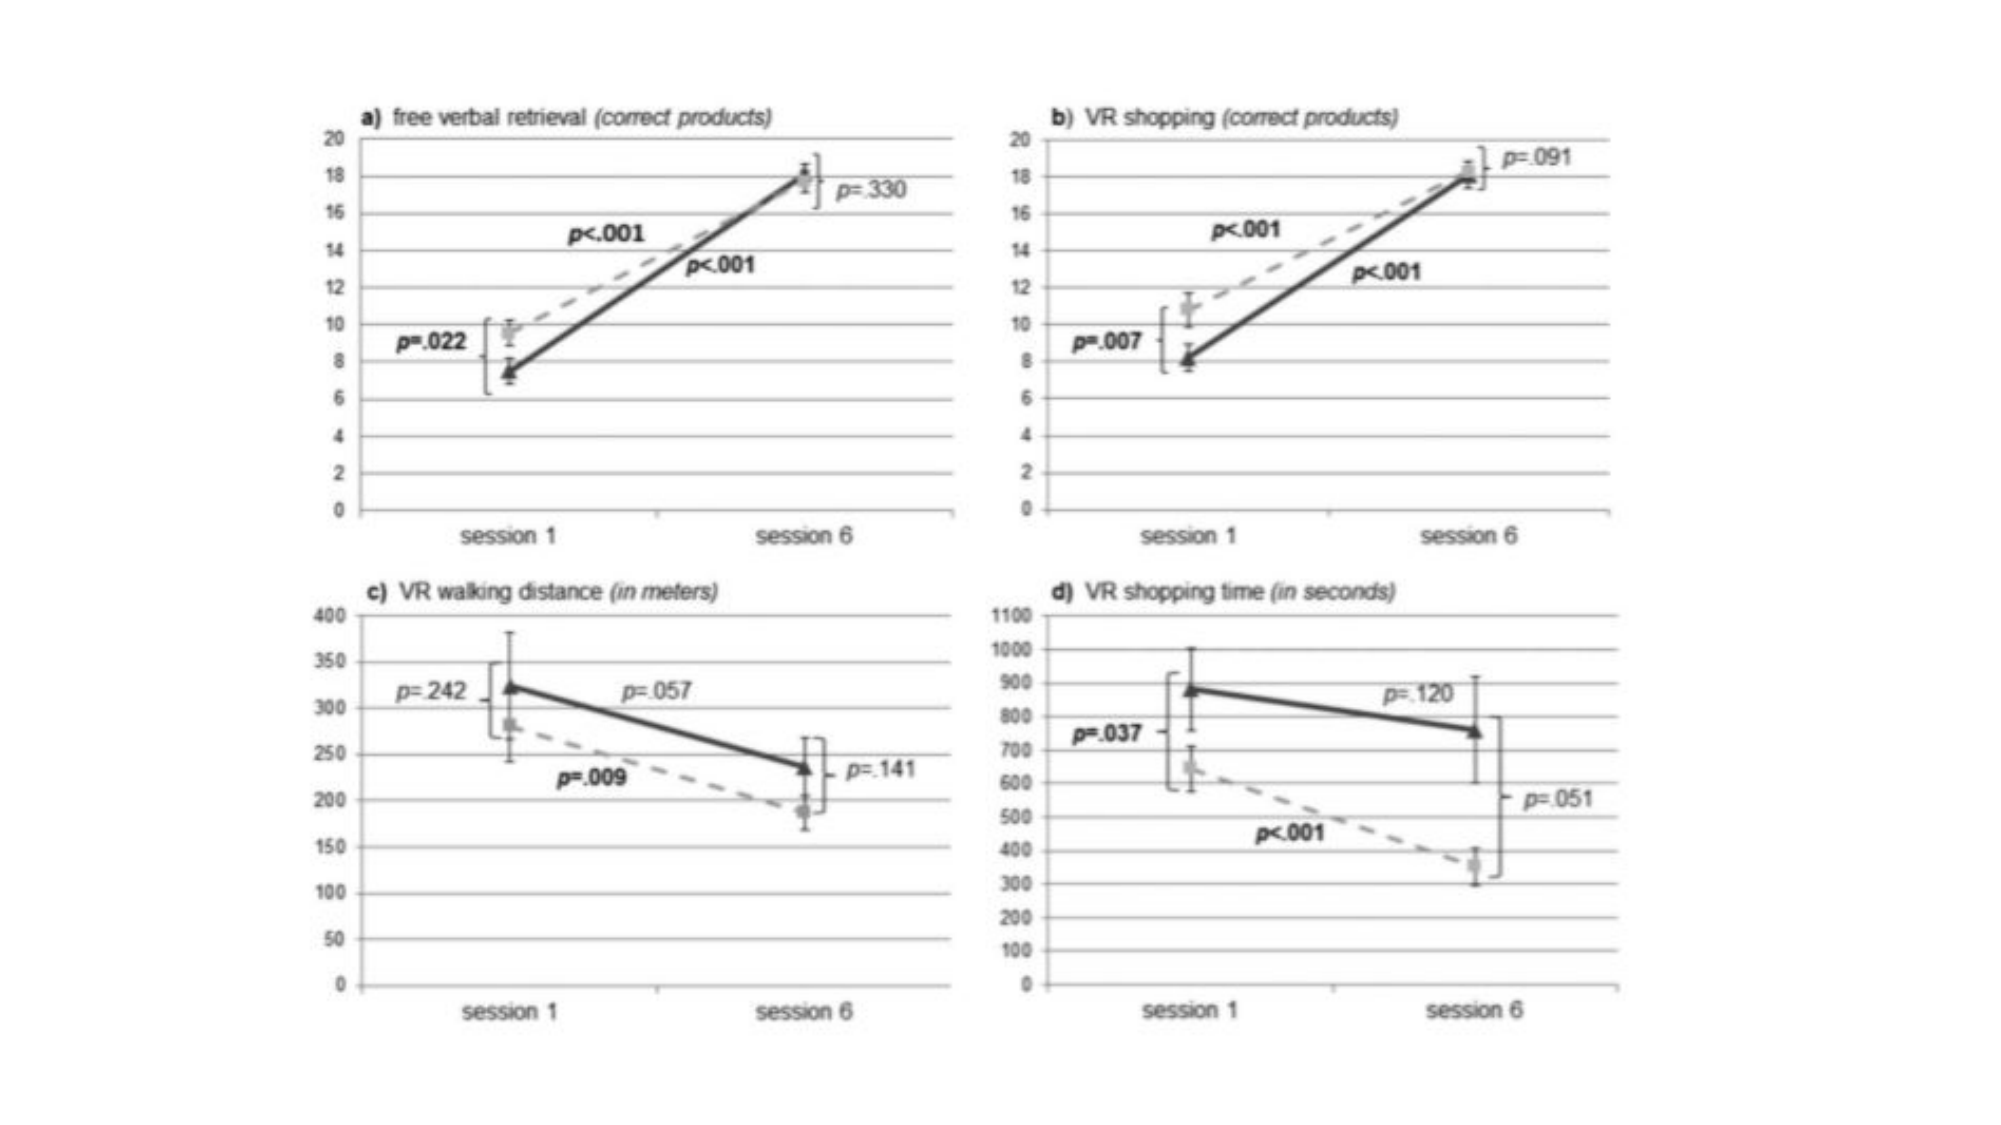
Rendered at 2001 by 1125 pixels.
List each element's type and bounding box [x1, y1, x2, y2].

picture [277, 73, 1723, 1052]
